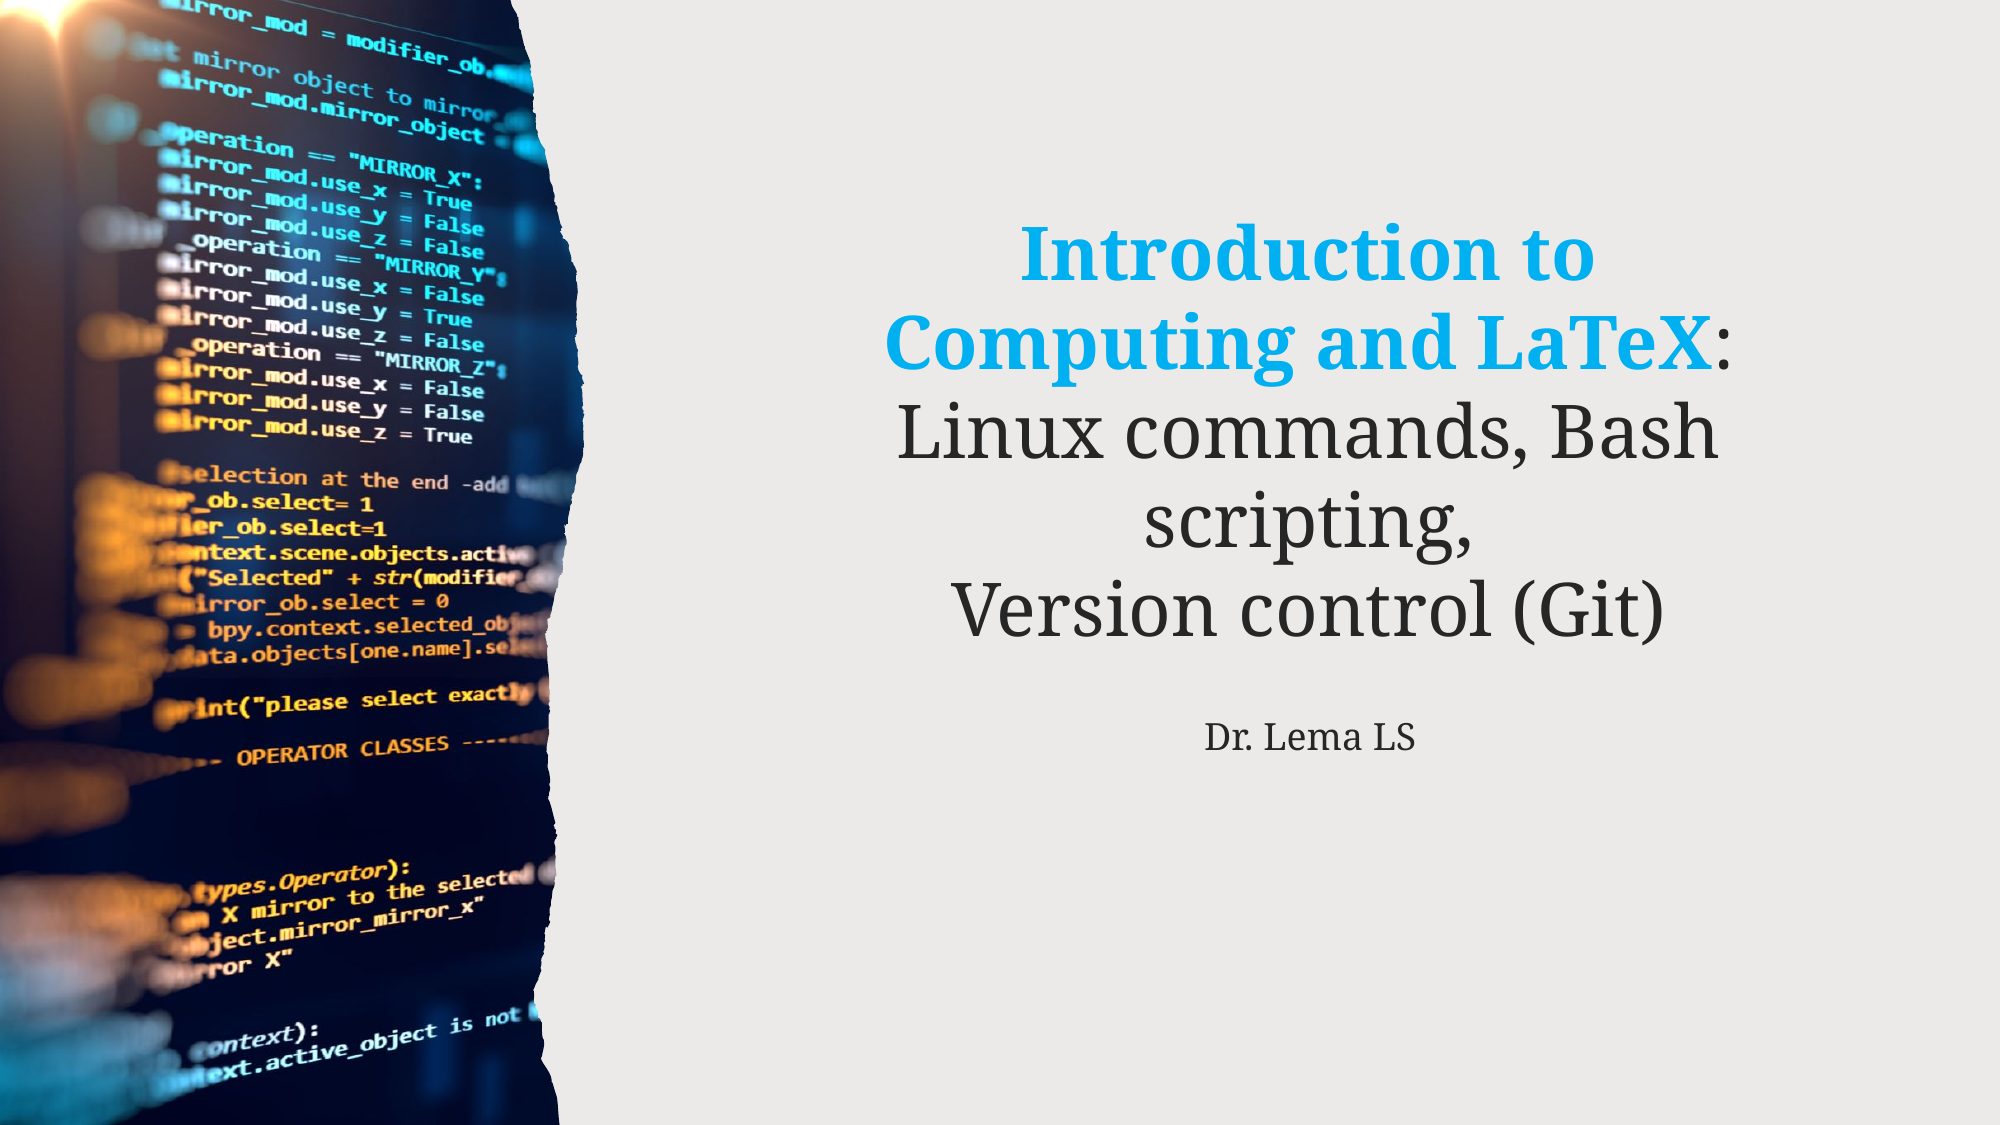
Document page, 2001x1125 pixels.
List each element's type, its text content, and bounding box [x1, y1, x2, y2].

subtitle Dr. Lema LS [926, 705, 1695, 894]
title Introduction to Computing and LaTeX: Linux commands, Bash scripting, Version control (Git) [846, 139, 1772, 660]
picture [0, 0, 585, 1125]
text_box [586, 0, 2000, 1125]
